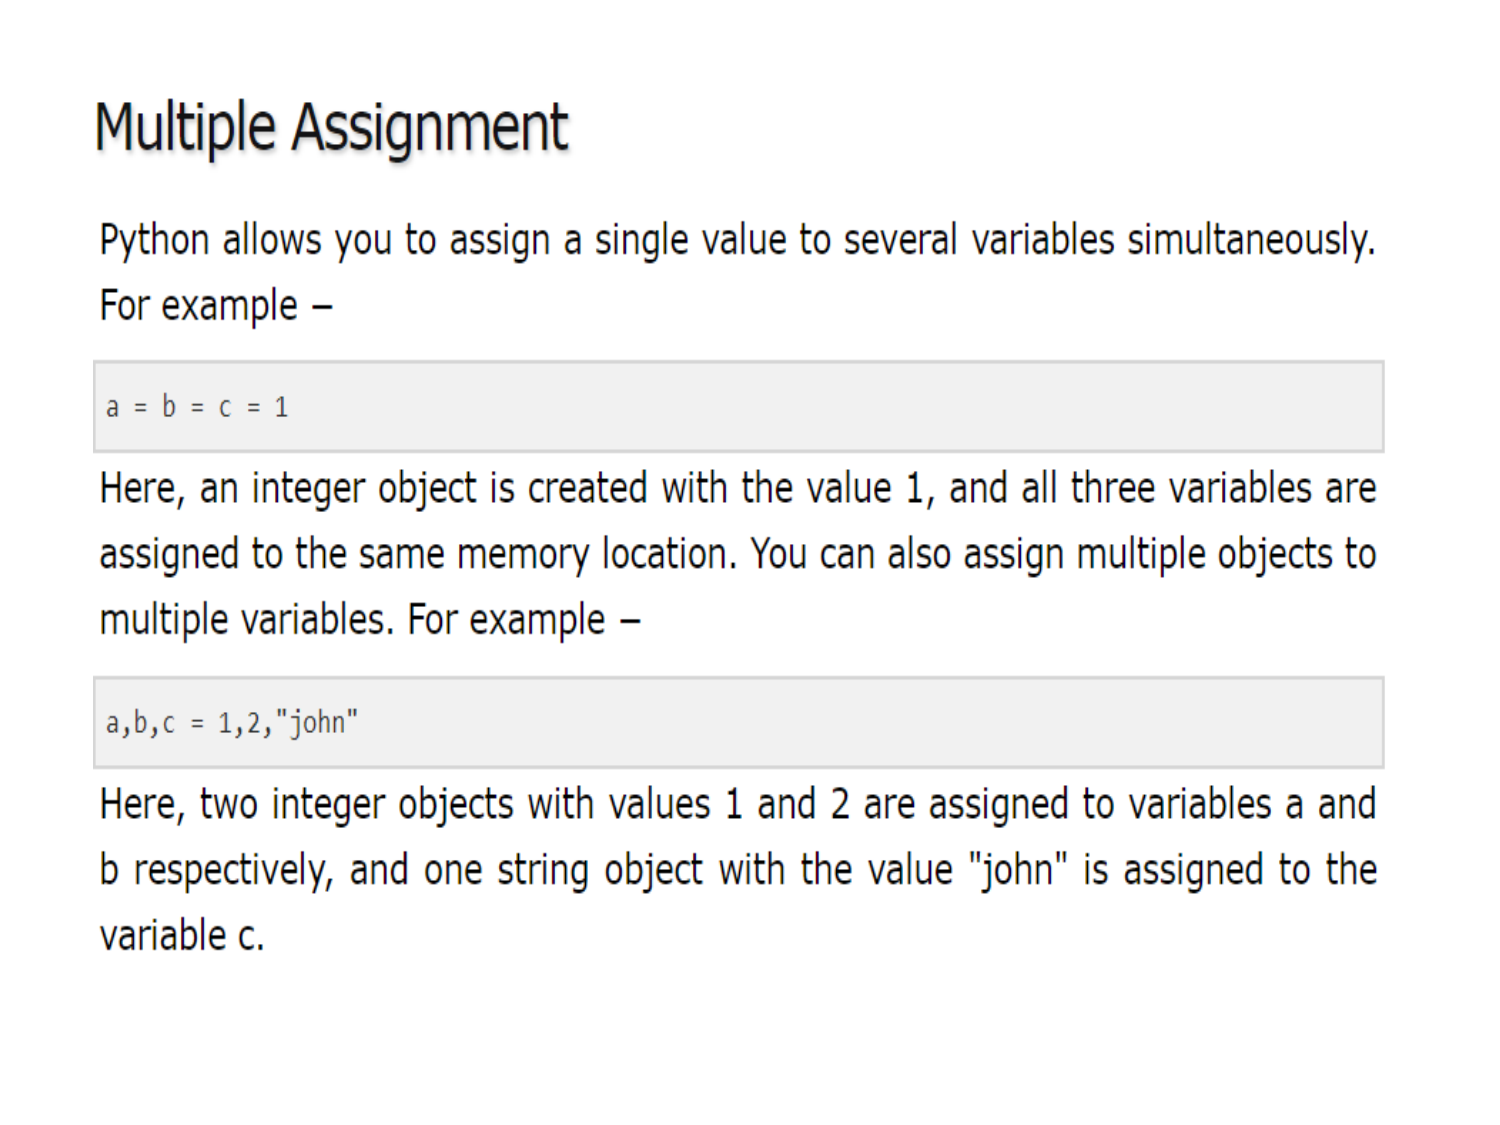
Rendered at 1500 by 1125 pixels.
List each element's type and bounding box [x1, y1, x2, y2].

picture [93, 70, 1395, 985]
